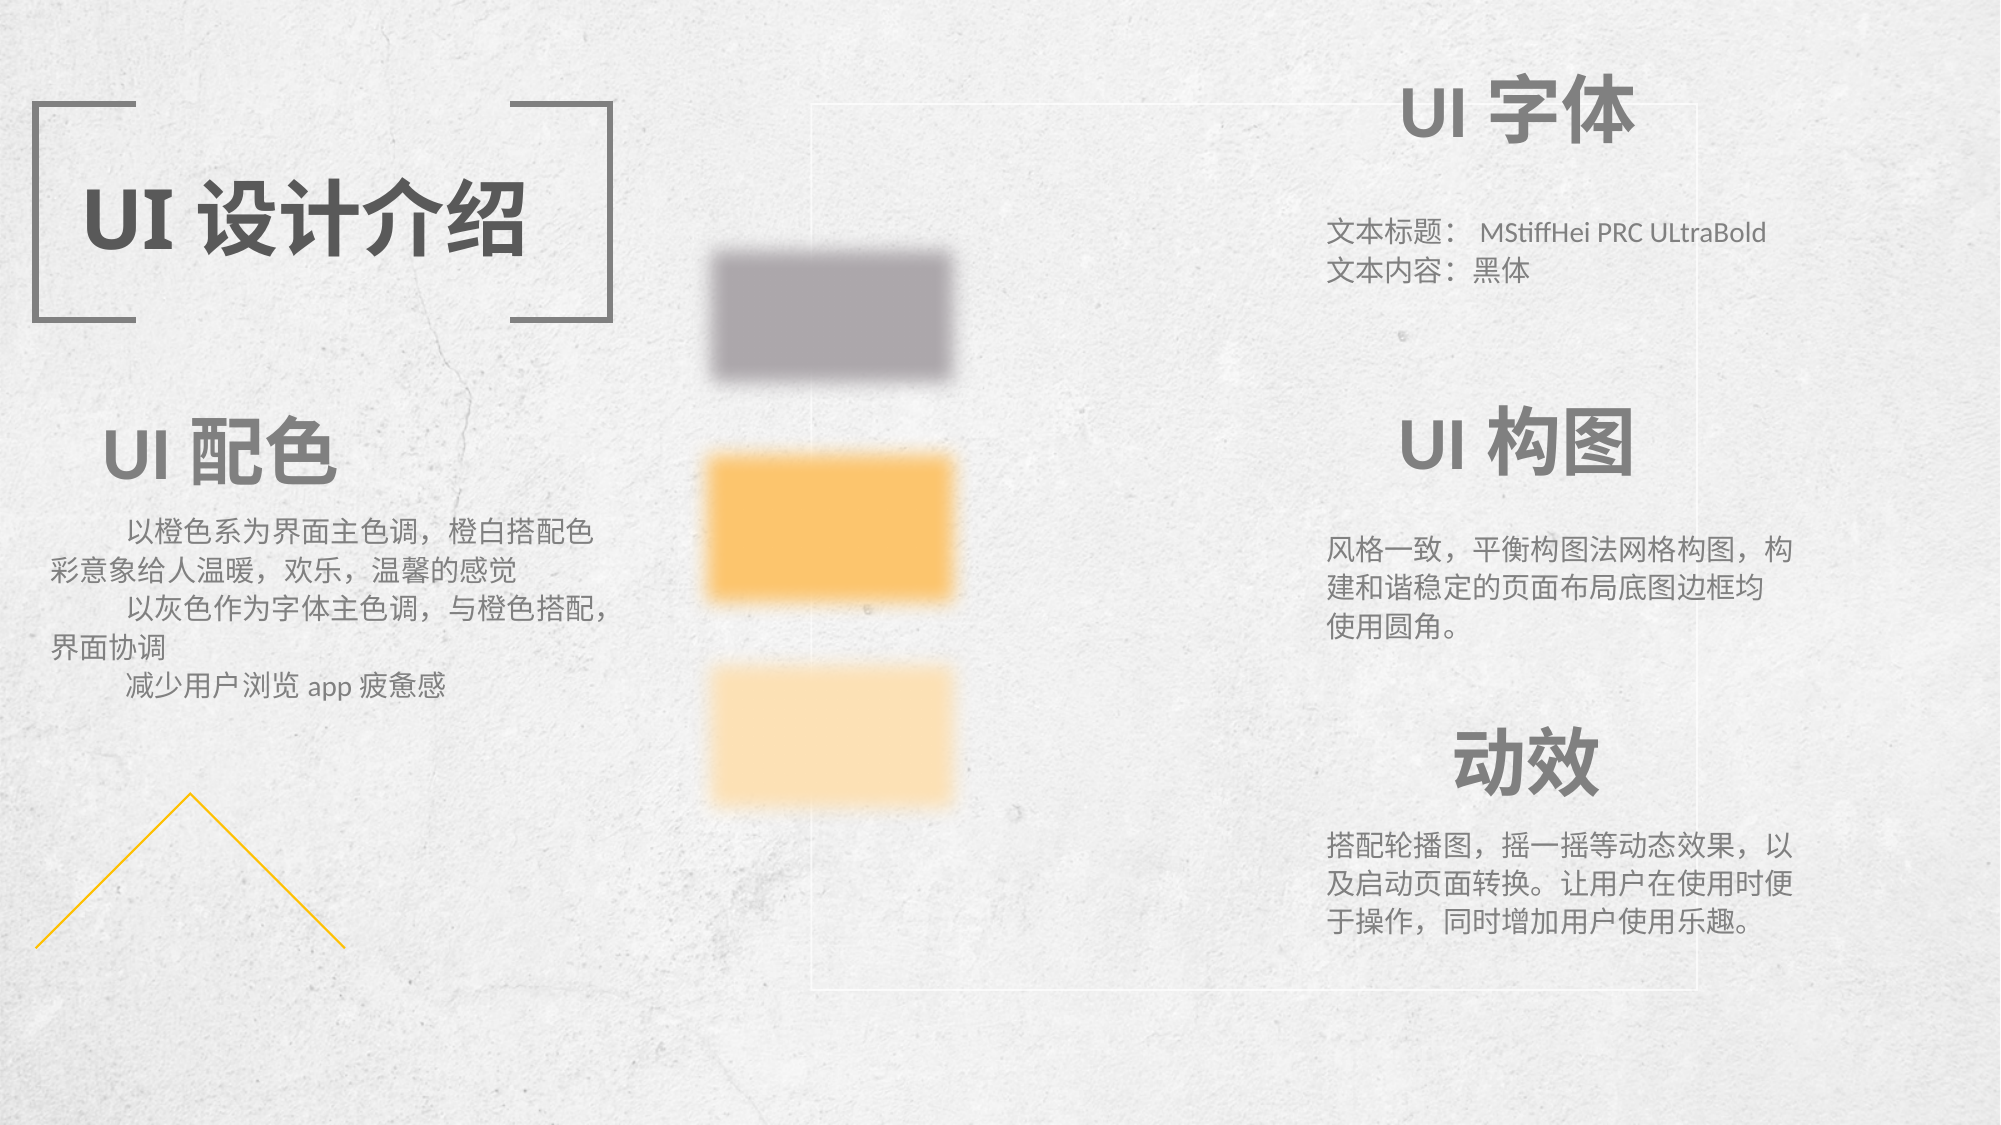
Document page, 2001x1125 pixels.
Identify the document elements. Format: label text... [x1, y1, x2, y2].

text_box UI构图 [1384, 378, 1651, 492]
text_box [34, 792, 346, 949]
text_box 以橙色系为界面主色调，橙白搭配色彩意象给人温暖，欢乐，温馨的感觉 以灰色作为字体主色调，与橙色搭配，界面协调 减少用户浏览app疲惫感 [35, 502, 610, 710]
text_box UI配色 [12, 387, 430, 502]
text_box 动效 [1436, 699, 1617, 814]
text_box 搭配轮播图，摇一摇等动态效果，以 及启动页面转换。让用户在使用时便 于操作，同时增加用户使用乐趣。 [1236, 815, 1834, 947]
text_box UI字体 [1357, 46, 1678, 161]
text_box 风格一致，平衡构图法网格构图，构 建和谐稳定的页面布局底图边框均 使用圆角。 [1236, 520, 1834, 651]
picture [0, 0, 2001, 1125]
text_box [810, 103, 1698, 991]
text_box 文本标题：MStiffHei PRC ULtraBold 文本内容：黑体 [1236, 202, 1834, 333]
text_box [35, 104, 610, 320]
